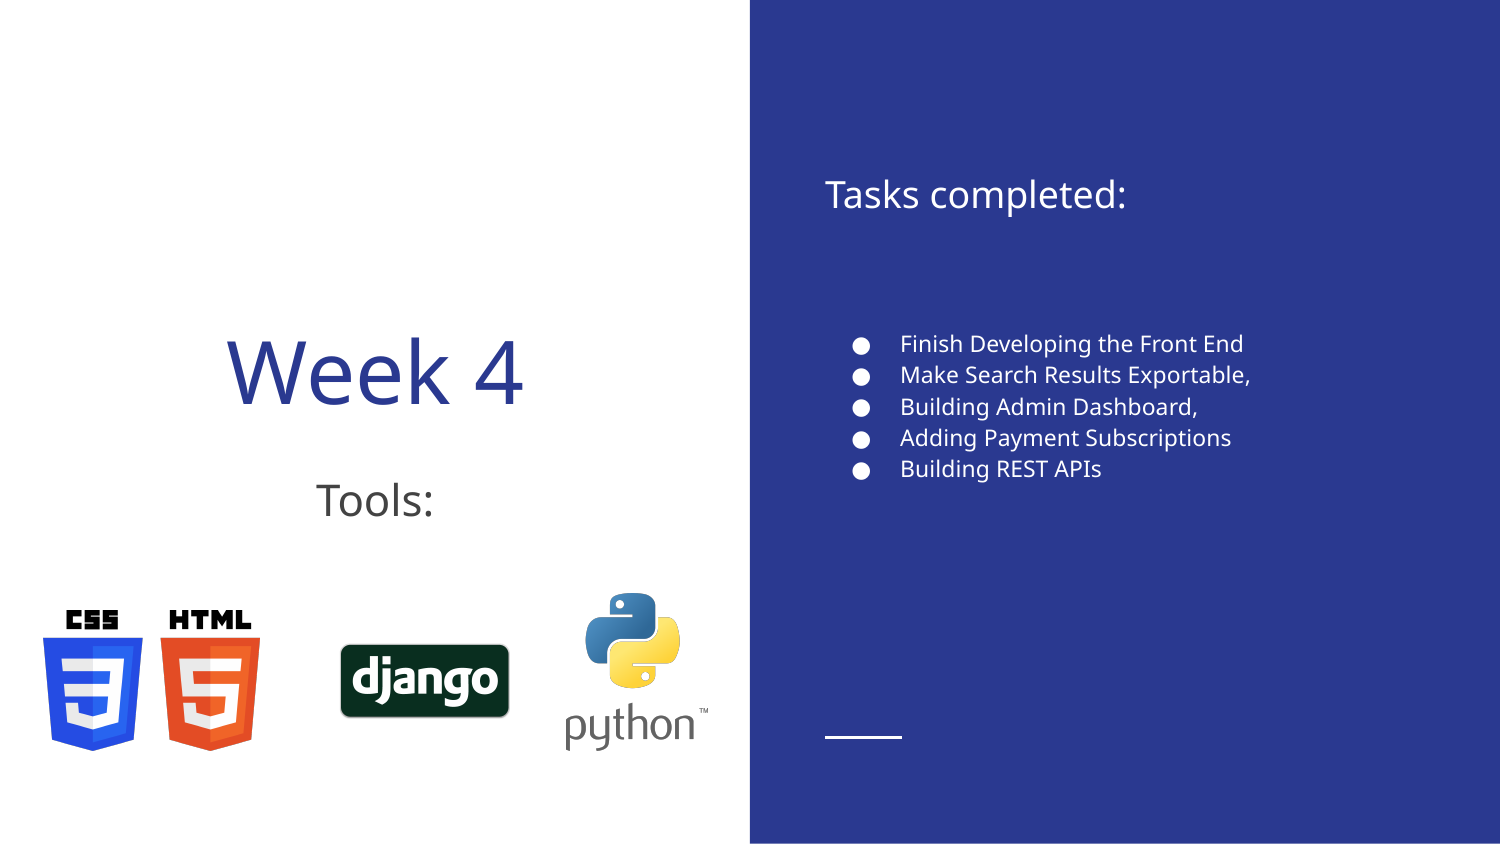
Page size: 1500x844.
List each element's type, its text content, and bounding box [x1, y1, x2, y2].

title Week 4 [43, 188, 708, 446]
list Tasks completed: Finish Developing the Front End Make Search Results Exportable, Building Admin Dashboard, Adding Payment Subscriptions Building REST APIs [810, 118, 1440, 725]
subtitle Tools: [43, 454, 708, 663]
picture [43, 610, 260, 751]
picture [316, 572, 533, 789]
picture [566, 593, 708, 751]
